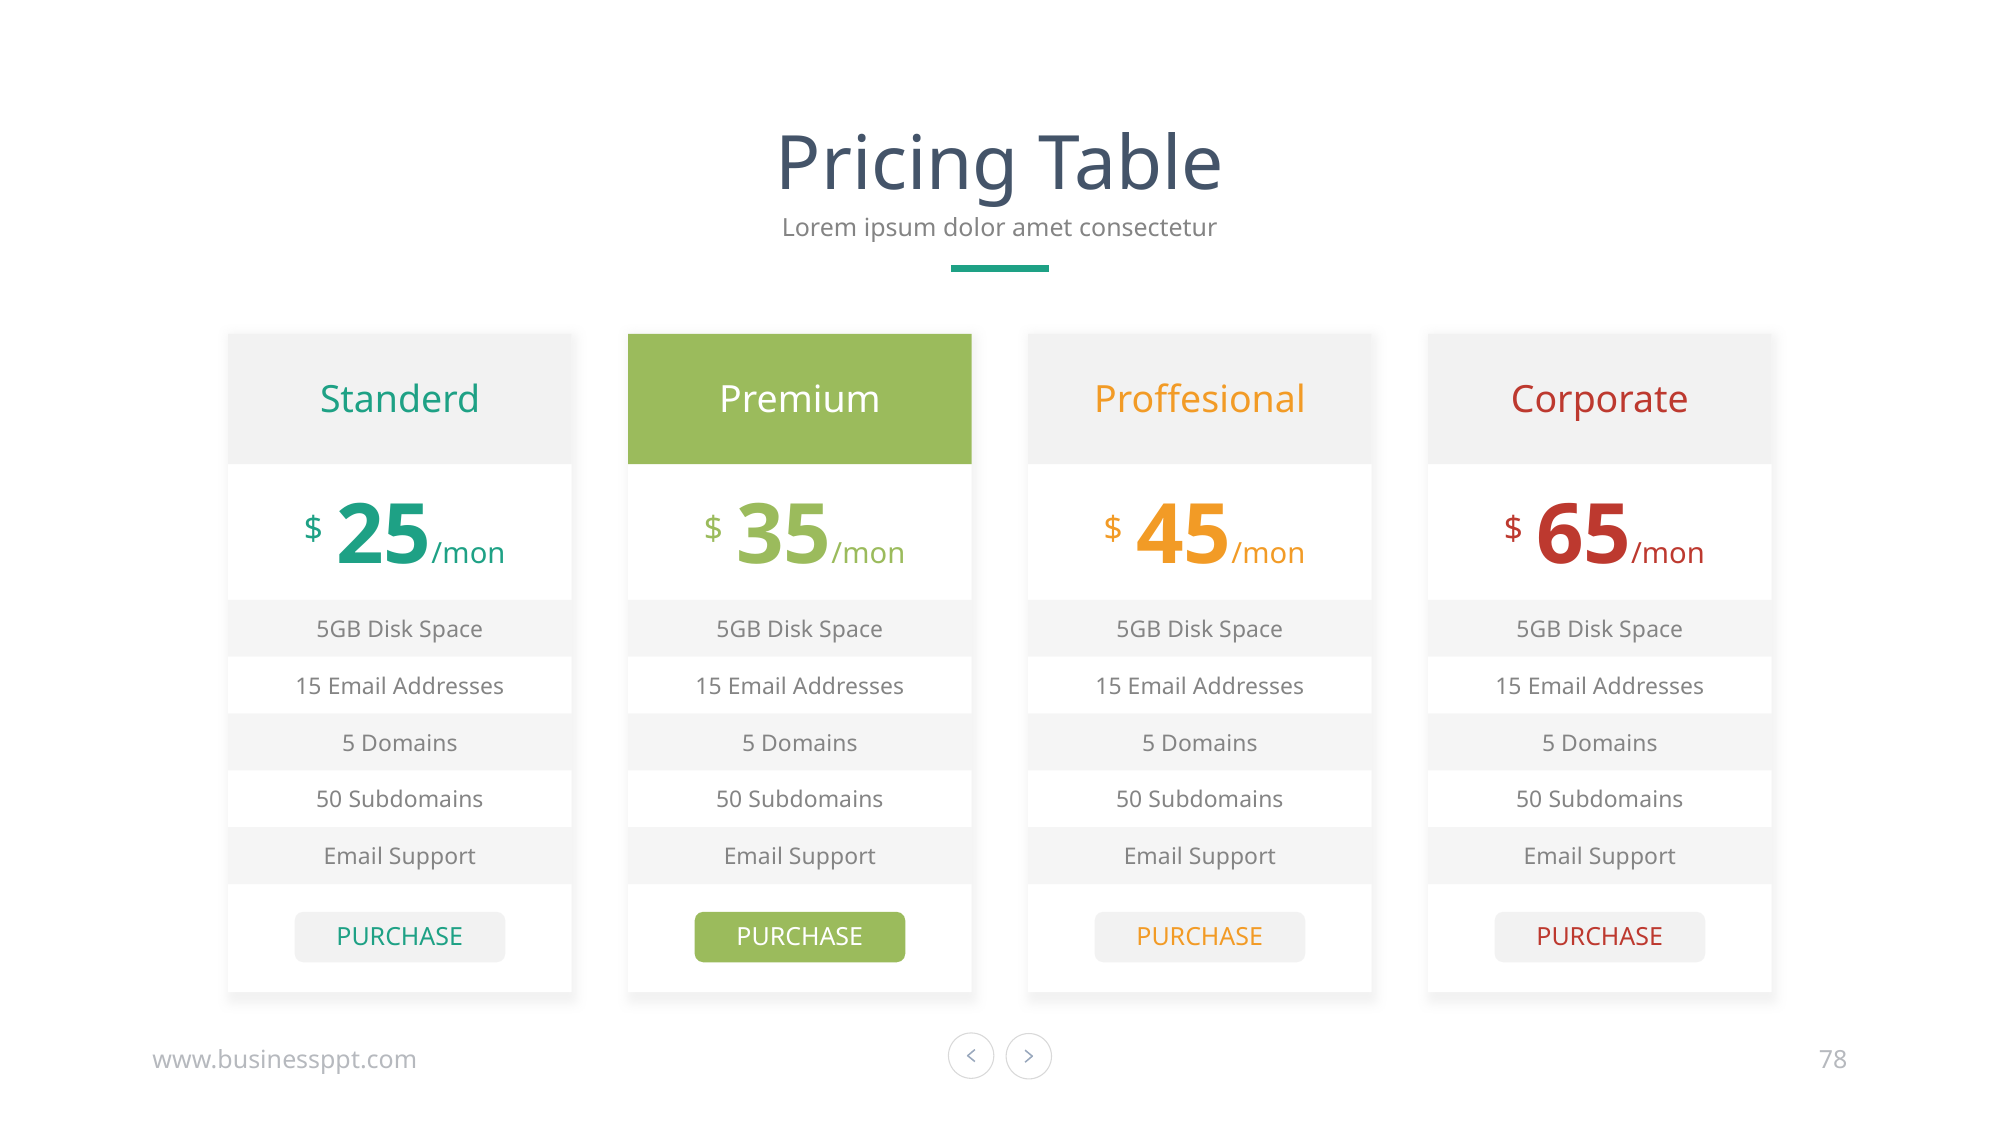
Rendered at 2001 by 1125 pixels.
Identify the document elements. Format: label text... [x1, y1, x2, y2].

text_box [228, 333, 1772, 993]
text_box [518, 107, 1482, 269]
slide_number 78 [1412, 1030, 1863, 1091]
footer www.businessppt.com [137, 1030, 813, 1091]
